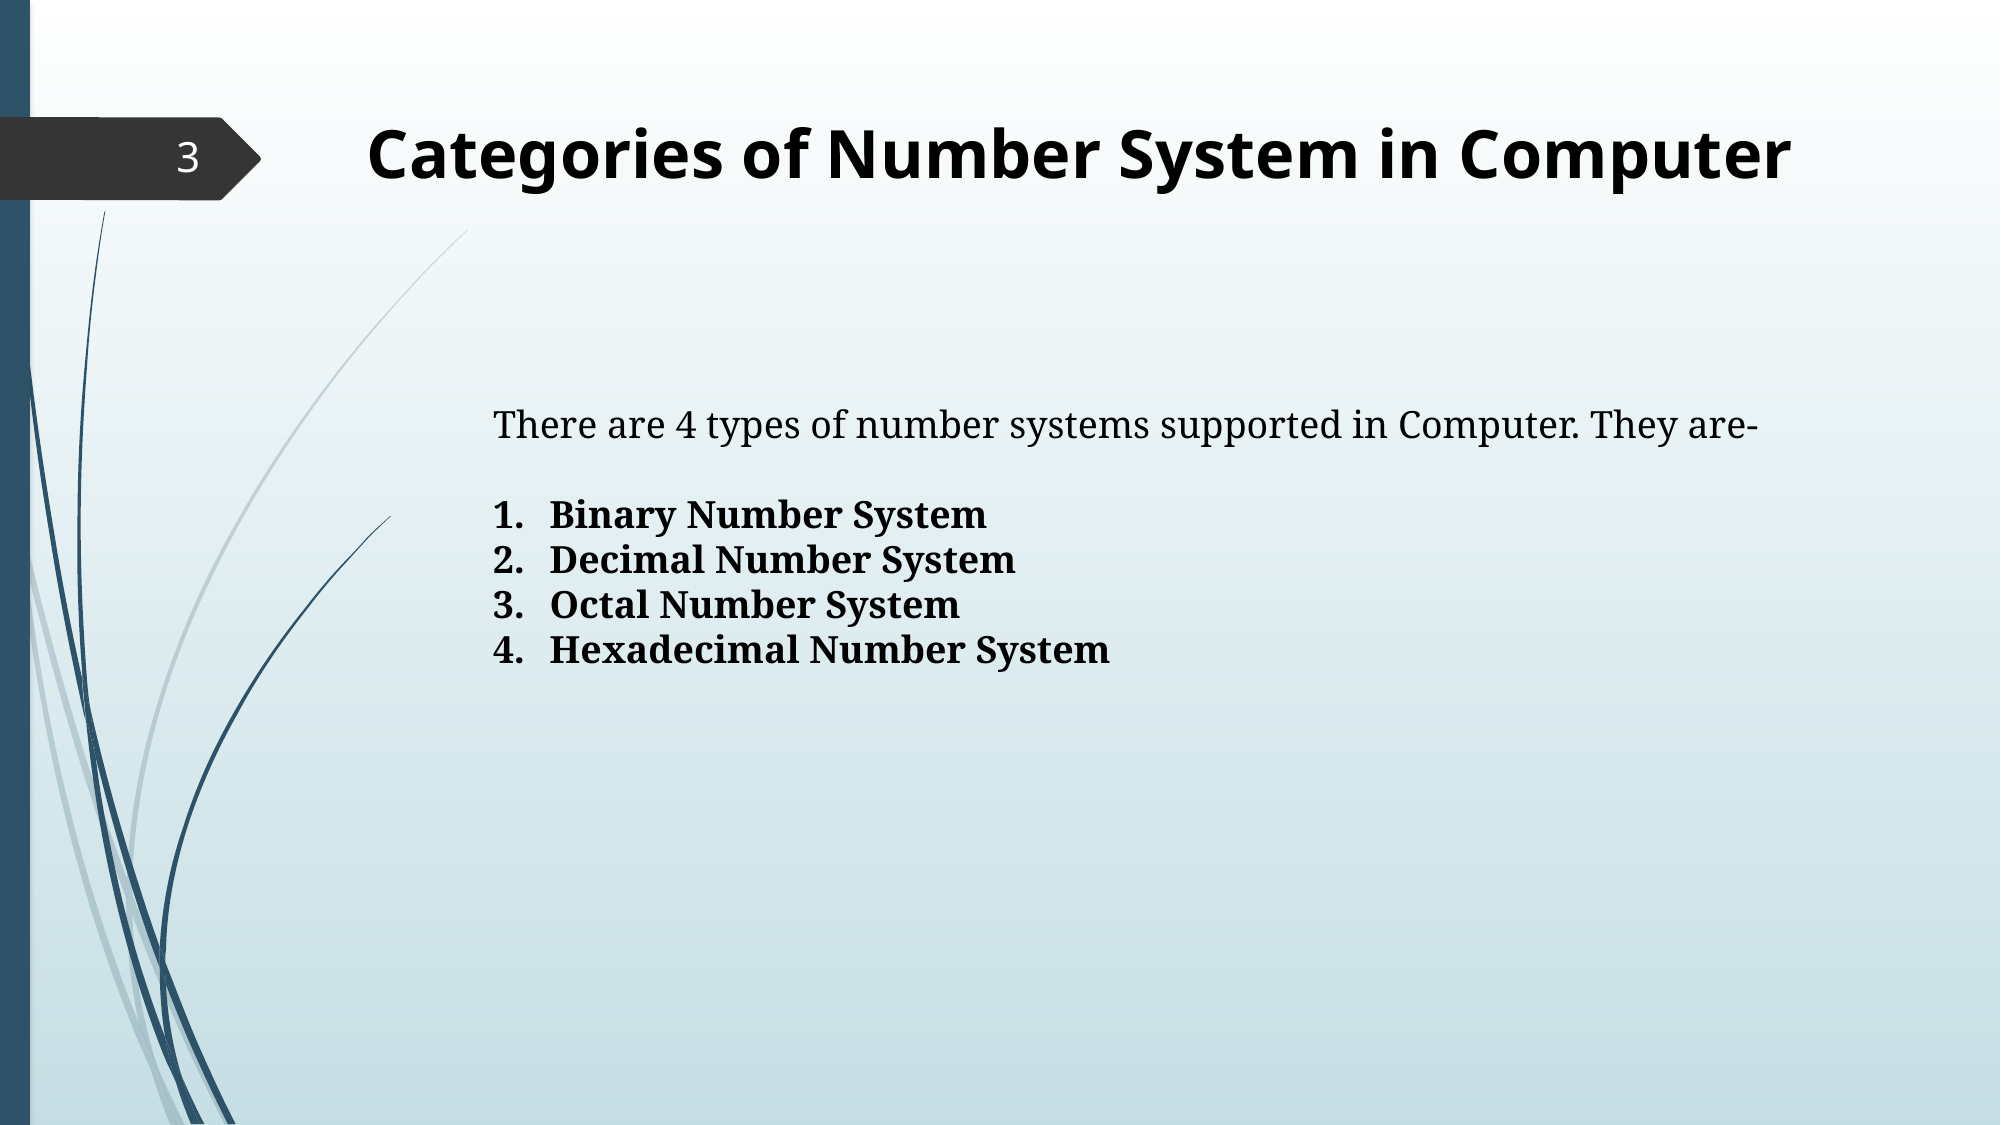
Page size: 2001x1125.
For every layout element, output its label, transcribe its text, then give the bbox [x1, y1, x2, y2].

text_box Categories of Number System in Computer [352, 104, 1809, 200]
slide_number 3 [87, 129, 216, 190]
text_box There are 4 types of number systems supported in Computer. They are- Binary Number System Decimal Number System Octal Number System Hexadecimal Number System [478, 393, 1775, 679]
